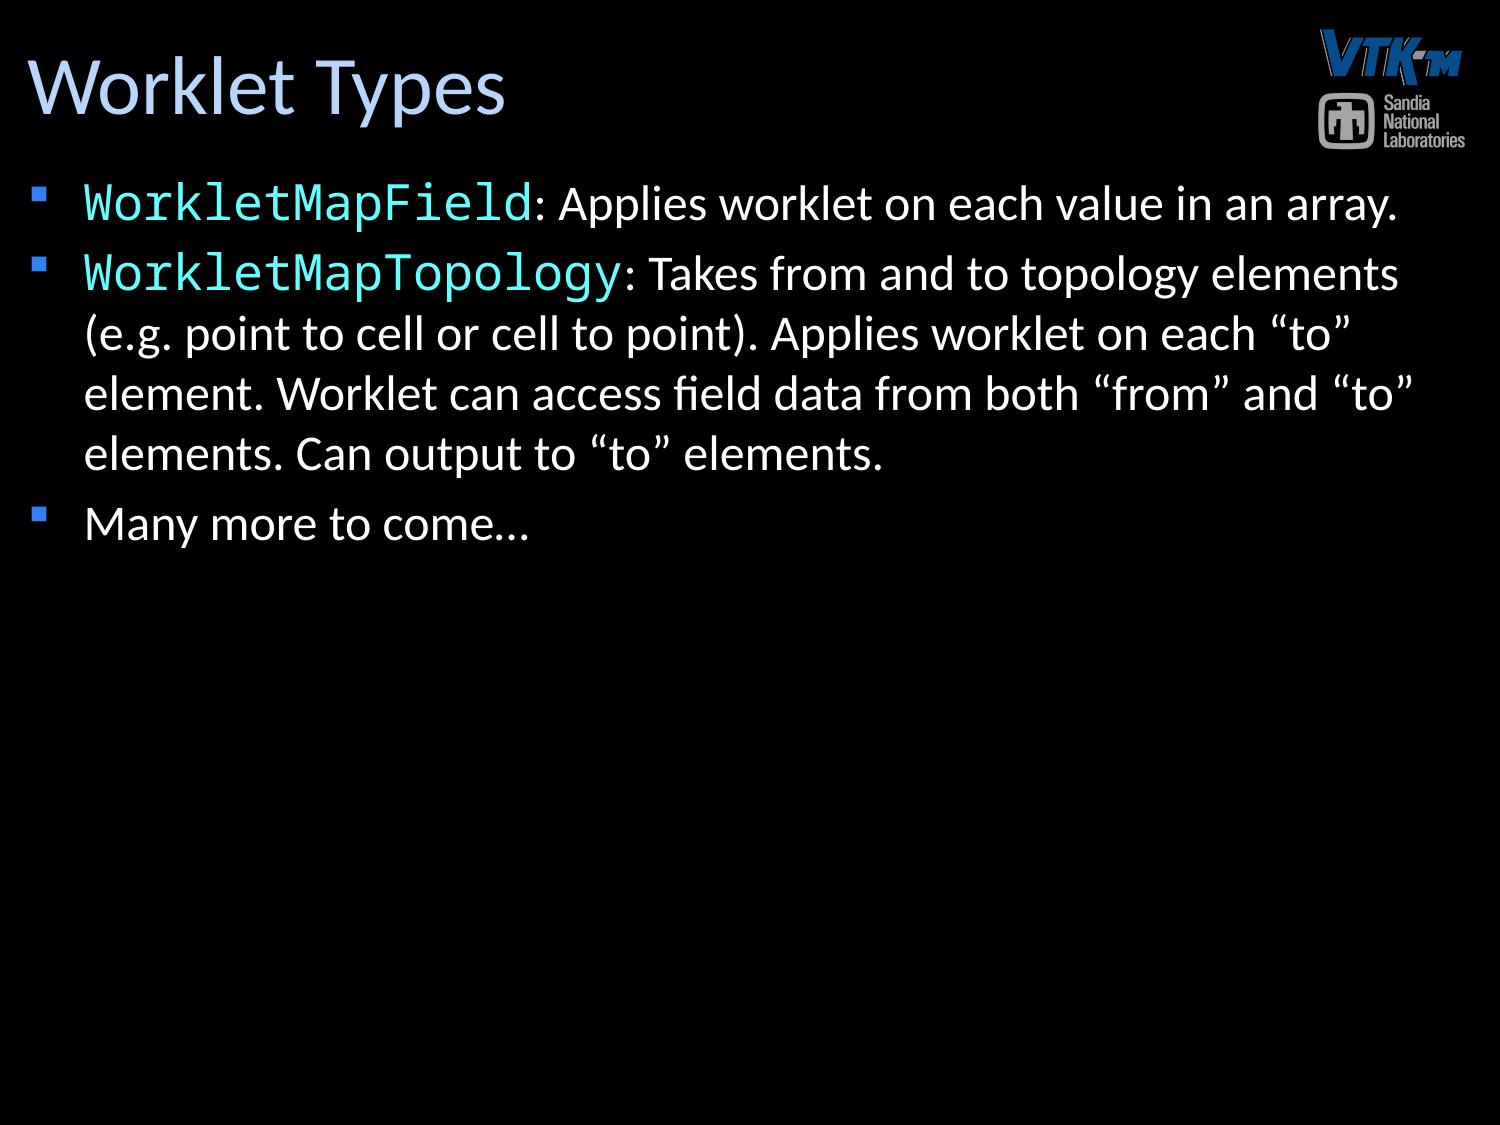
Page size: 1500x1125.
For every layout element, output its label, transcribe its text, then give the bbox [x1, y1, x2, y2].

list WorkletMapField: Applies worklet on each value in an array. WorkletMapTopology: Takes from and to topology elements (e.g. point to cell or cell to point). Applies worklet on each “to” element. Worklet can access field data from both “from” and “to” elements. Can output to “to” elements. Many more to come… [12, 162, 1488, 1059]
picture [1338, 92, 1467, 150]
title Worklet Types [12, 0, 1338, 162]
